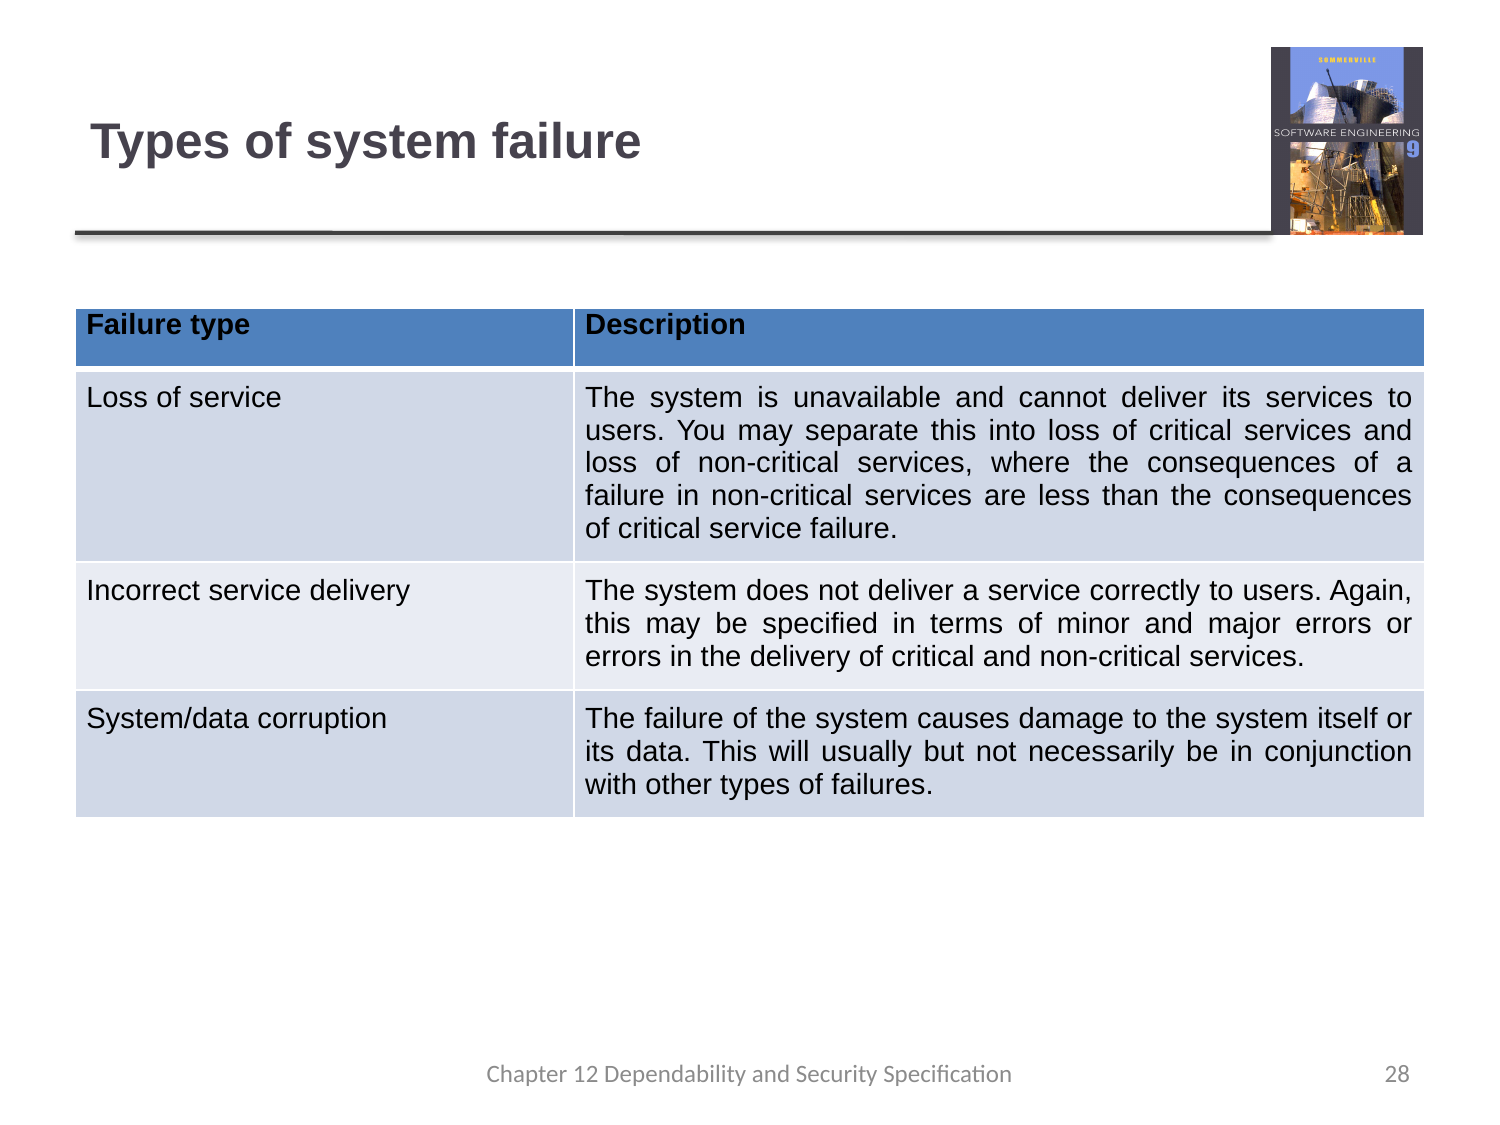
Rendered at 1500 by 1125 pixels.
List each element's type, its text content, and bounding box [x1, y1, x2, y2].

table_header Description [575, 309, 1424, 366]
table_cell System/data corruption [76, 691, 573, 817]
picture [1272, 47, 1423, 235]
table_cell Incorrect service delivery [76, 563, 573, 689]
table_header Failure type [76, 309, 573, 366]
table_cell The system does not deliver a service correctly to users. Again, this may be specified in terms of minor and major errors or errors in the delivery of critical and non-critical services. [575, 563, 1424, 689]
slide_number 28 [1075, 1042, 1425, 1103]
table_cell The system is unavailable and cannot deliver its services to users. You may separate this into loss of critical services and loss of non-critical services, where the consequences of a failure in non-critical services are less than the consequences of critical service failure. [575, 372, 1424, 561]
table_cell Loss of service [76, 372, 573, 561]
title Types of system failure [74, 44, 1272, 233]
footer Chapter 12 Dependability and Security Specification [425, 1042, 1075, 1103]
table_cell The failure of the system causes damage to the system itself or its data. This will usually but not necessarily be in conjunction with other types of failures. [575, 691, 1424, 817]
